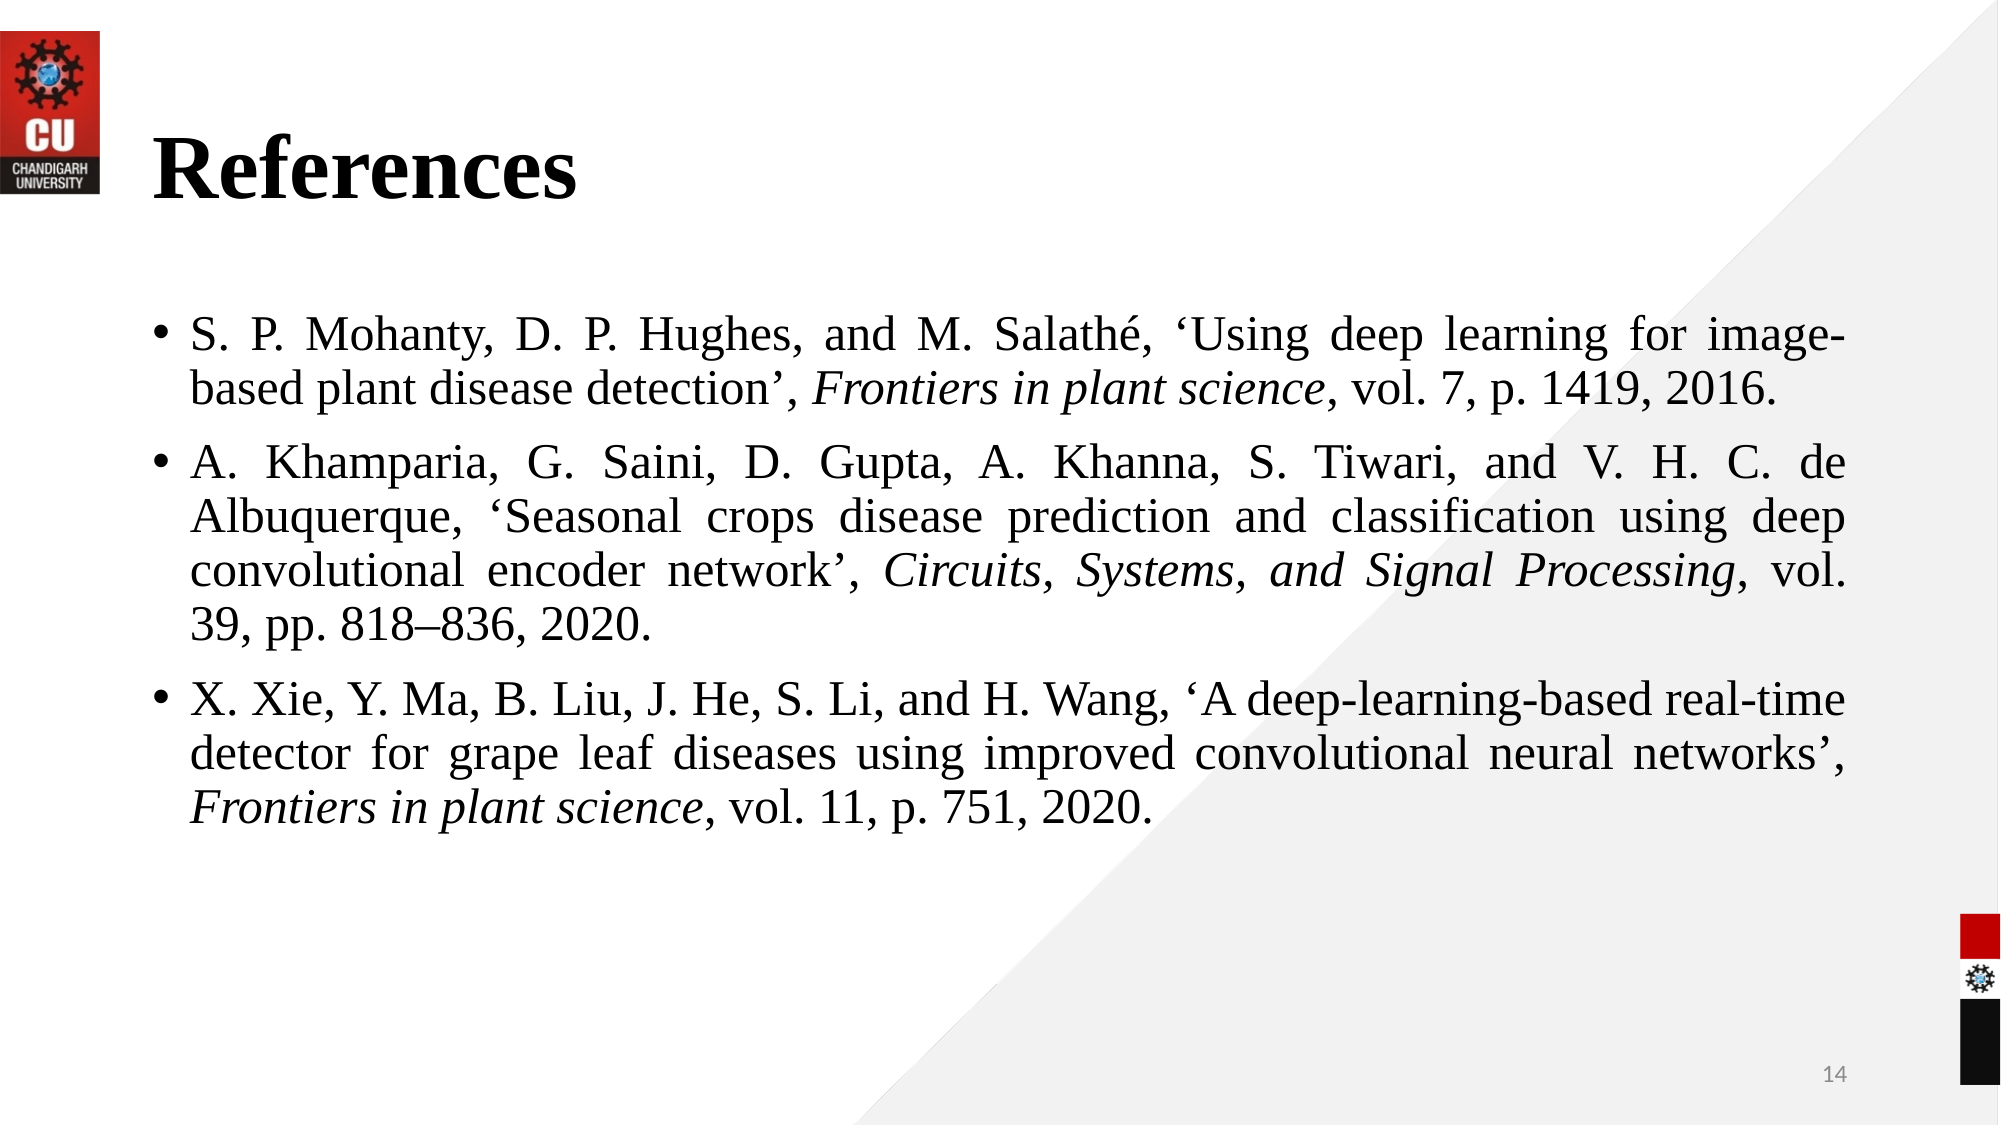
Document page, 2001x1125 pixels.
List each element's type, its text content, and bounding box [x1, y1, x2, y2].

list S. P. Mohanty, D. P. Hughes, and M. Salathé, ‘Using deep learning for image-based plant disease detection’, Frontiers in plant science, vol. 7, p. 1419, 2016. A. Khamparia, G. Saini, D. Gupta, A. Khanna, S. Tiwari, and V. H. C. de Albuquerque, ‘Seasonal crops disease prediction and classification using deep convolutional encoder network’, Circuits, Systems, and Signal Processing, vol. 39, pp. 818–836, 2020. X. Xie, Y. Ma, B. Liu, J. He, S. Li, and H. Wang, ‘A deep-learning-based real-time detector for grape leaf diseases using improved convolutional neural networks’, Frontiers in plant science, vol. 11, p. 751, 2020. [137, 299, 1863, 1014]
slide_number 14 [1412, 1042, 1863, 1103]
picture [0, 0, 2001, 1125]
title References [137, 59, 1863, 278]
